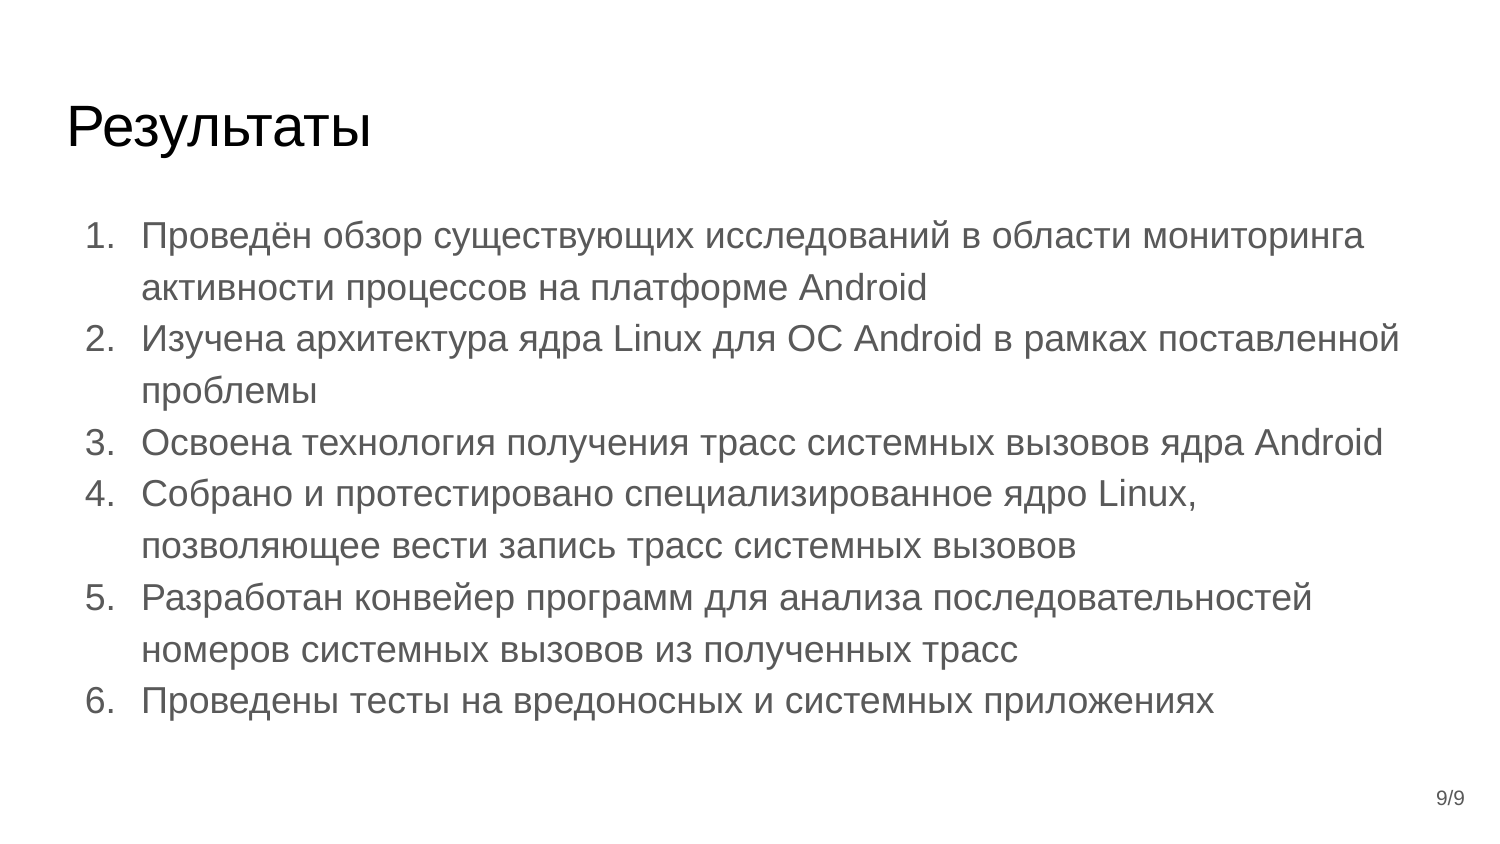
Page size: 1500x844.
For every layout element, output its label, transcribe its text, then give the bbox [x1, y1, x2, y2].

list Проведён обзор существующих исследований в области мониторинга активности процессов на платформе Android Изучена архитектура ядра Linux для ОС Android в рамках поставленной проблемы Освоена технология получения трасс системных вызовов ядра Android Собрано и протестировано специализированное ядро Linux, позволяющее вести запись трасс системных вызовов Разработан конвейер программ для анализа последовательностей номеров системных вызовов из полученных трасс Проведены тесты на вредоносных и системных приложениях [51, 189, 1449, 750]
title Результаты [51, 72, 1449, 167]
slide_number ‹#›/9 [1389, 764, 1480, 830]
